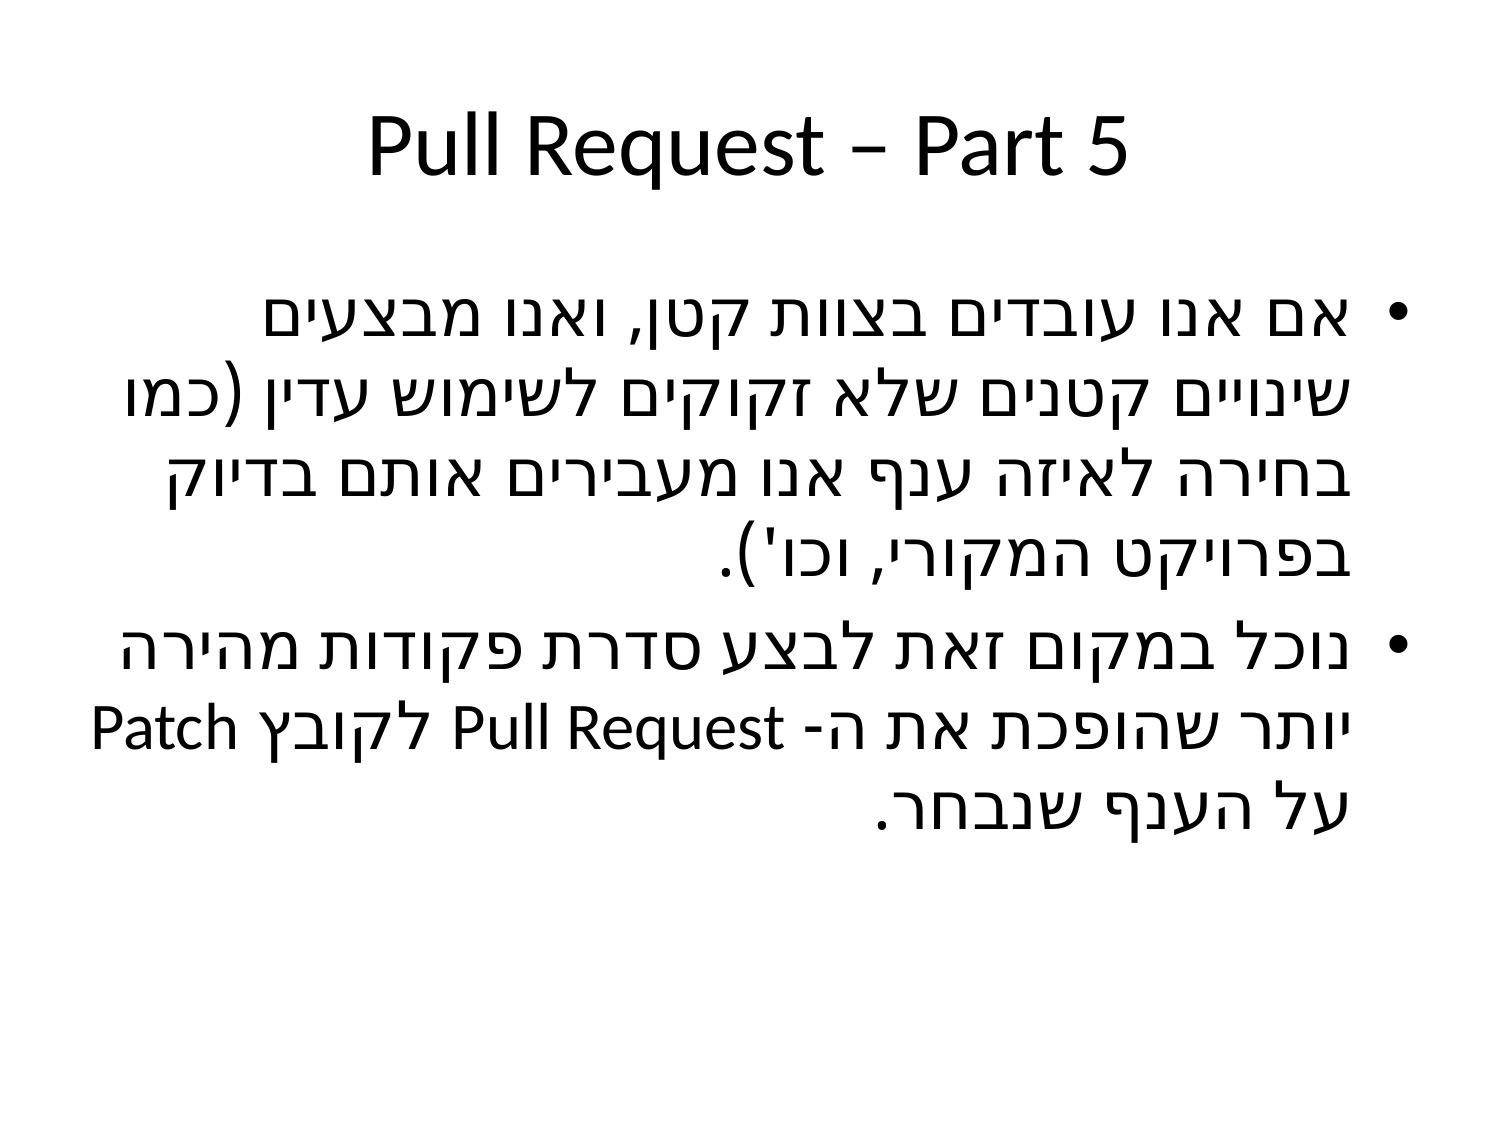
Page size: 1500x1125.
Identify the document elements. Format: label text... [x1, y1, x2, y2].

title Pull Request – Part 5 [75, 45, 1425, 233]
list אם אנו עובדים בצוות קטן, ואנו מבצעים שינויים קטנים שלא זקוקים לשימוש עדין (כמו בחירה לאיזה ענף אנו מעבירים אותם בדיוק בפרויקט המקורי, וכו'). נוכל במקום זאת לבצע סדרת פקודות מהירה יותר שהופכת את ה- Pull Request לקובץ Patch על הענף שנבחר. [75, 262, 1425, 1005]
